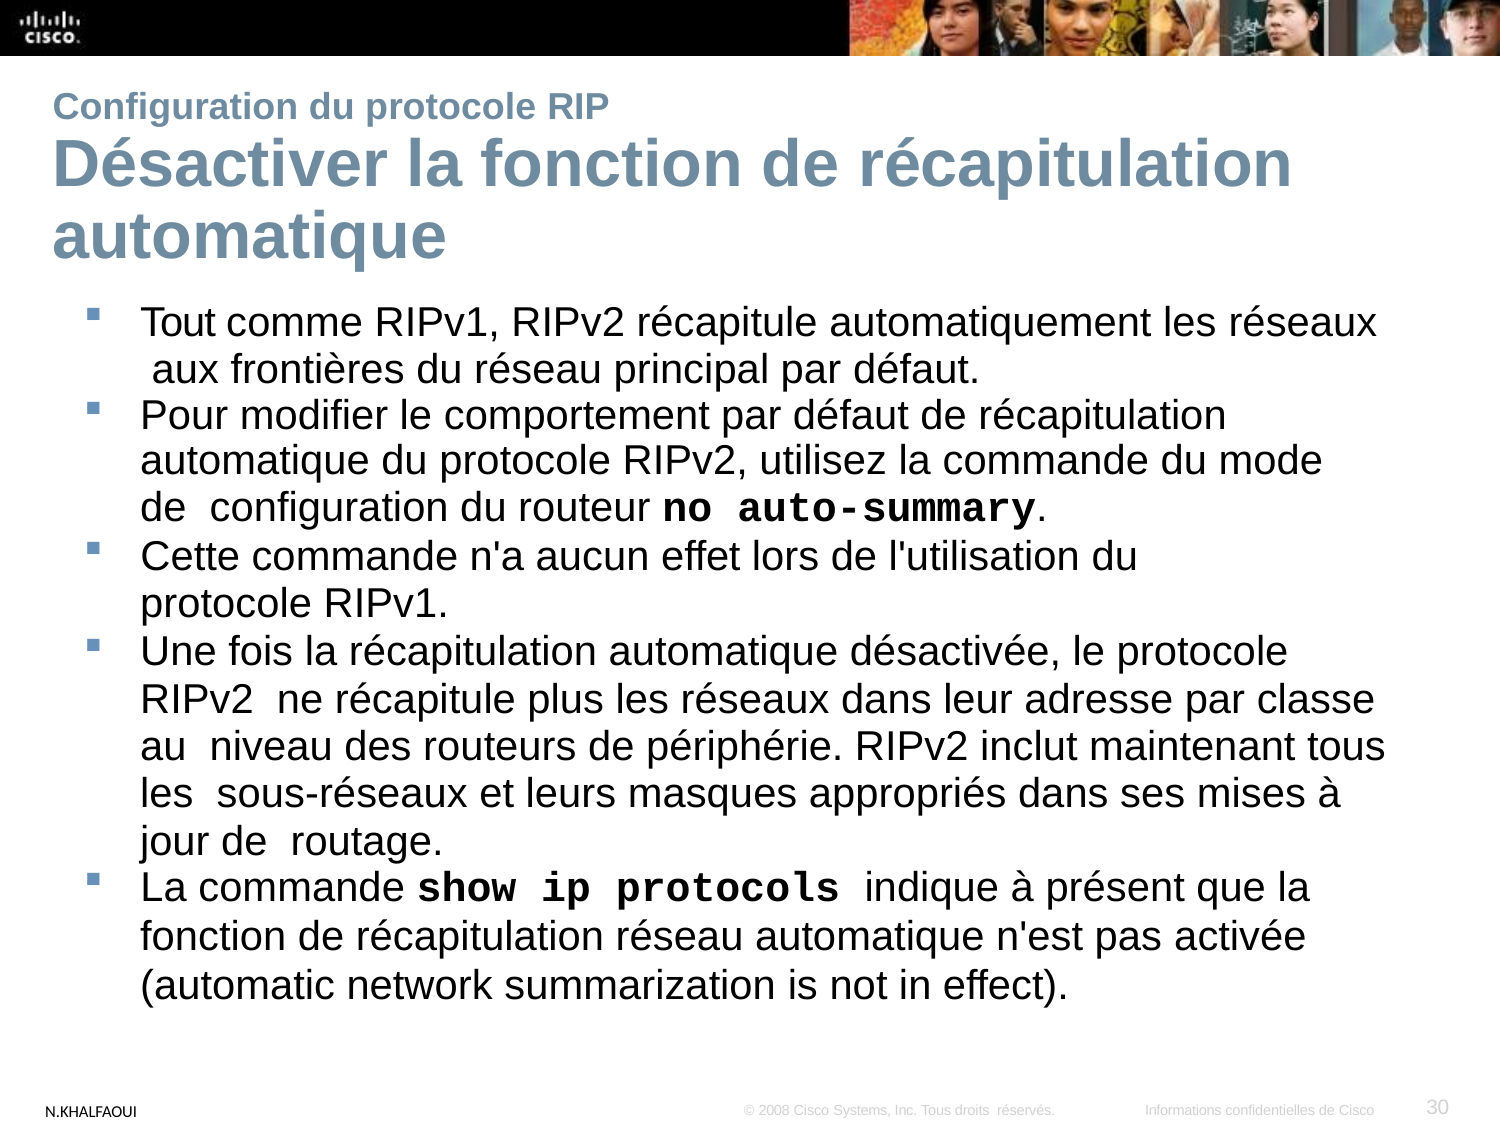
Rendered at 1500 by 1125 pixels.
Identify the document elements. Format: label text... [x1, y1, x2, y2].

picture [0, 0, 1500, 56]
footer © 2008 Cisco Systems, Inc. Tous droits réservés. [741, 1100, 1066, 1125]
text_box Tout comme RIPv1, RIPv2 récapitule automatiquement les réseaux aux frontières du réseau principal par défaut. Pour modifier le comportement par défaut de récapitulation automatique du protocole RIPv2, utilisez la commande du mode de configuration du routeur no auto-summary. Cette commande n'a aucun effet lors de l'utilisation du protocole RIPv1. Une fois la récapitulation automatique désactivée, le protocole RIPv2 ne récapitule plus les réseaux dans leur adresse par classe au niveau des routeurs de périphérie. RIPv2 inclut maintenant tous les sous-réseaux et leurs masques appropriés dans ses mises à jour de routage. La commande show ip protocols indique à présent que la fonction de récapitulation réseau automatique n'est pas activée (automatic network summarization is not in effect). [81, 291, 1413, 1008]
text_box N.KHALFAOUI [43, 1100, 150, 1122]
title Désactiver la fonction de récapitulation automatique [50, 116, 1352, 316]
slide_number Informations confidentielles de Cisco [1142, 1100, 1385, 1125]
slide_number 30 [1422, 1093, 1454, 1125]
text_box Configuration du protocole RIP [50, 79, 611, 116]
